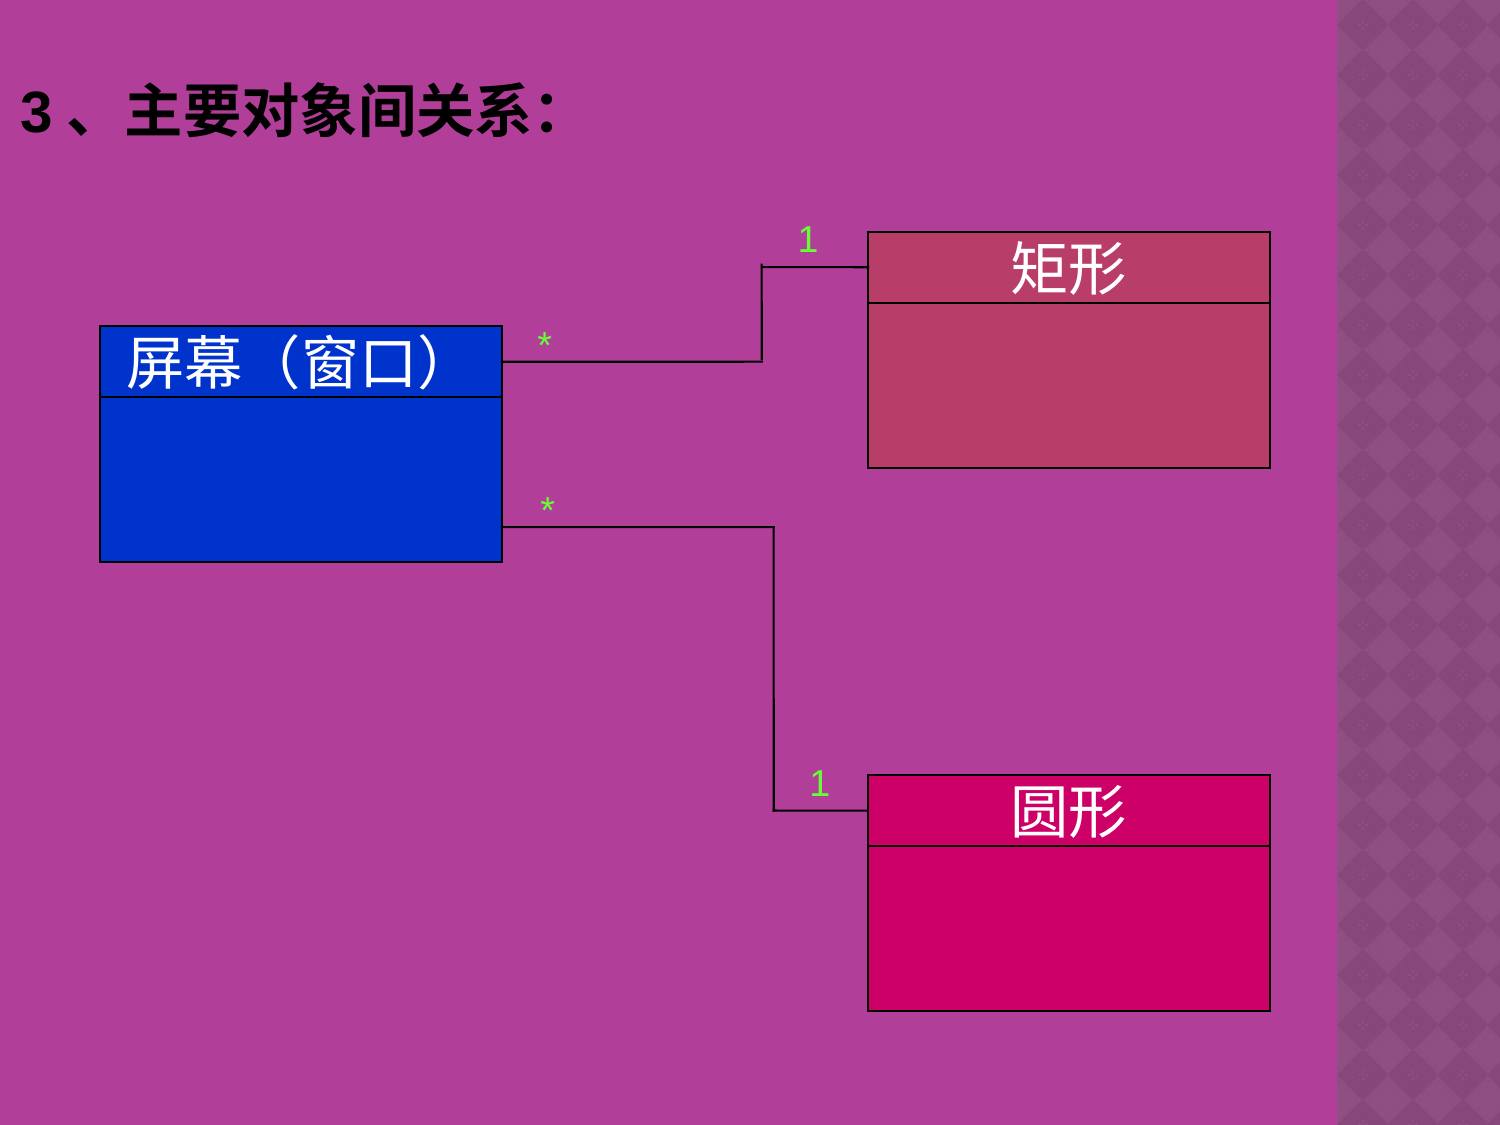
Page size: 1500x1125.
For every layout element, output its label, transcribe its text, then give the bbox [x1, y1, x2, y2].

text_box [867, 774, 1271, 1012]
text_box * [522, 313, 567, 373]
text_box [867, 231, 1271, 469]
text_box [99, 325, 503, 563]
text_box 1 [782, 207, 834, 267]
text_box 1 [794, 751, 845, 810]
text_box 3、主要对象间关系： [5, 66, 798, 152]
text_box * [525, 478, 570, 539]
